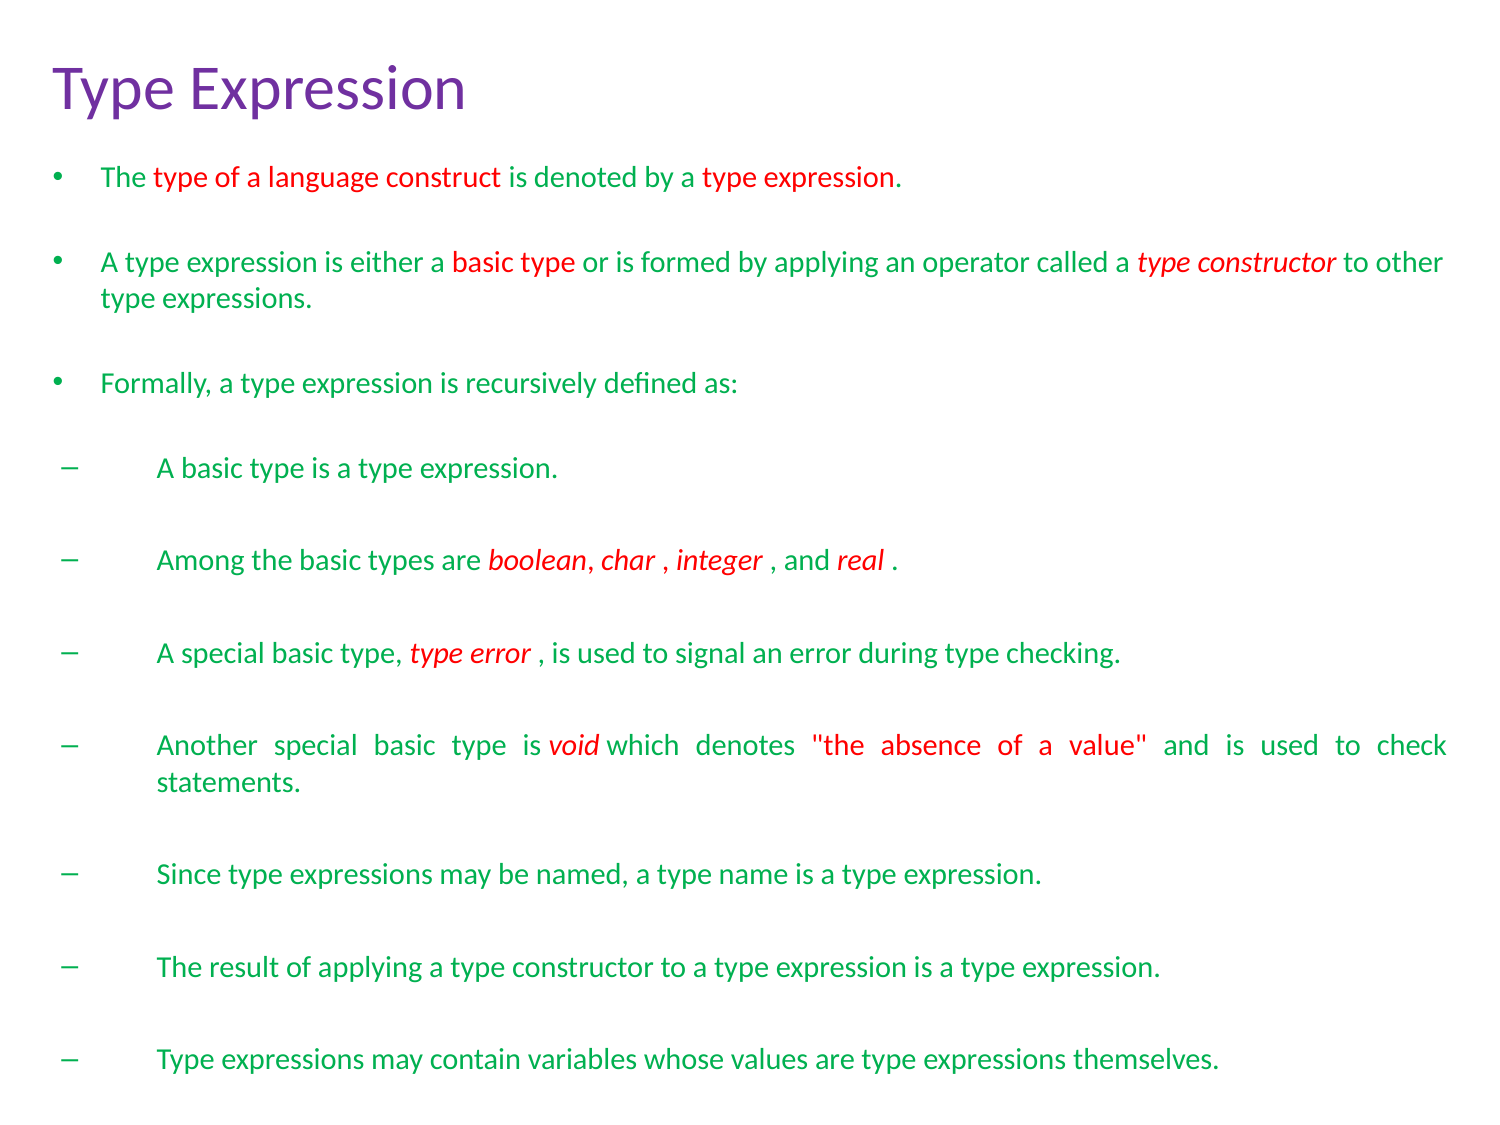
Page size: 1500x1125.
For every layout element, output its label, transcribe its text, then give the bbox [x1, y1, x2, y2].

list The type of a language construct is denoted by a type expression. A type expression is either a basic type or is formed by applying an operator called a type constructor to other type expressions. Formally, a type expression is recursively defined as: A basic type is a type expression. Among the basic types are boolean, char , integer , and real . A special basic type, type error , is used to signal an error during type checking. Another special basic type is void which denotes "the absence of a value" and is used to check statements. Since type expressions may be named, a type name is a type expression. The result of applying a type constructor to a type expression is a type expression. Type expressions may contain variables whose values are type expressions themselves. [37, 149, 1463, 1100]
title Type Expression [37, 37, 1388, 130]
